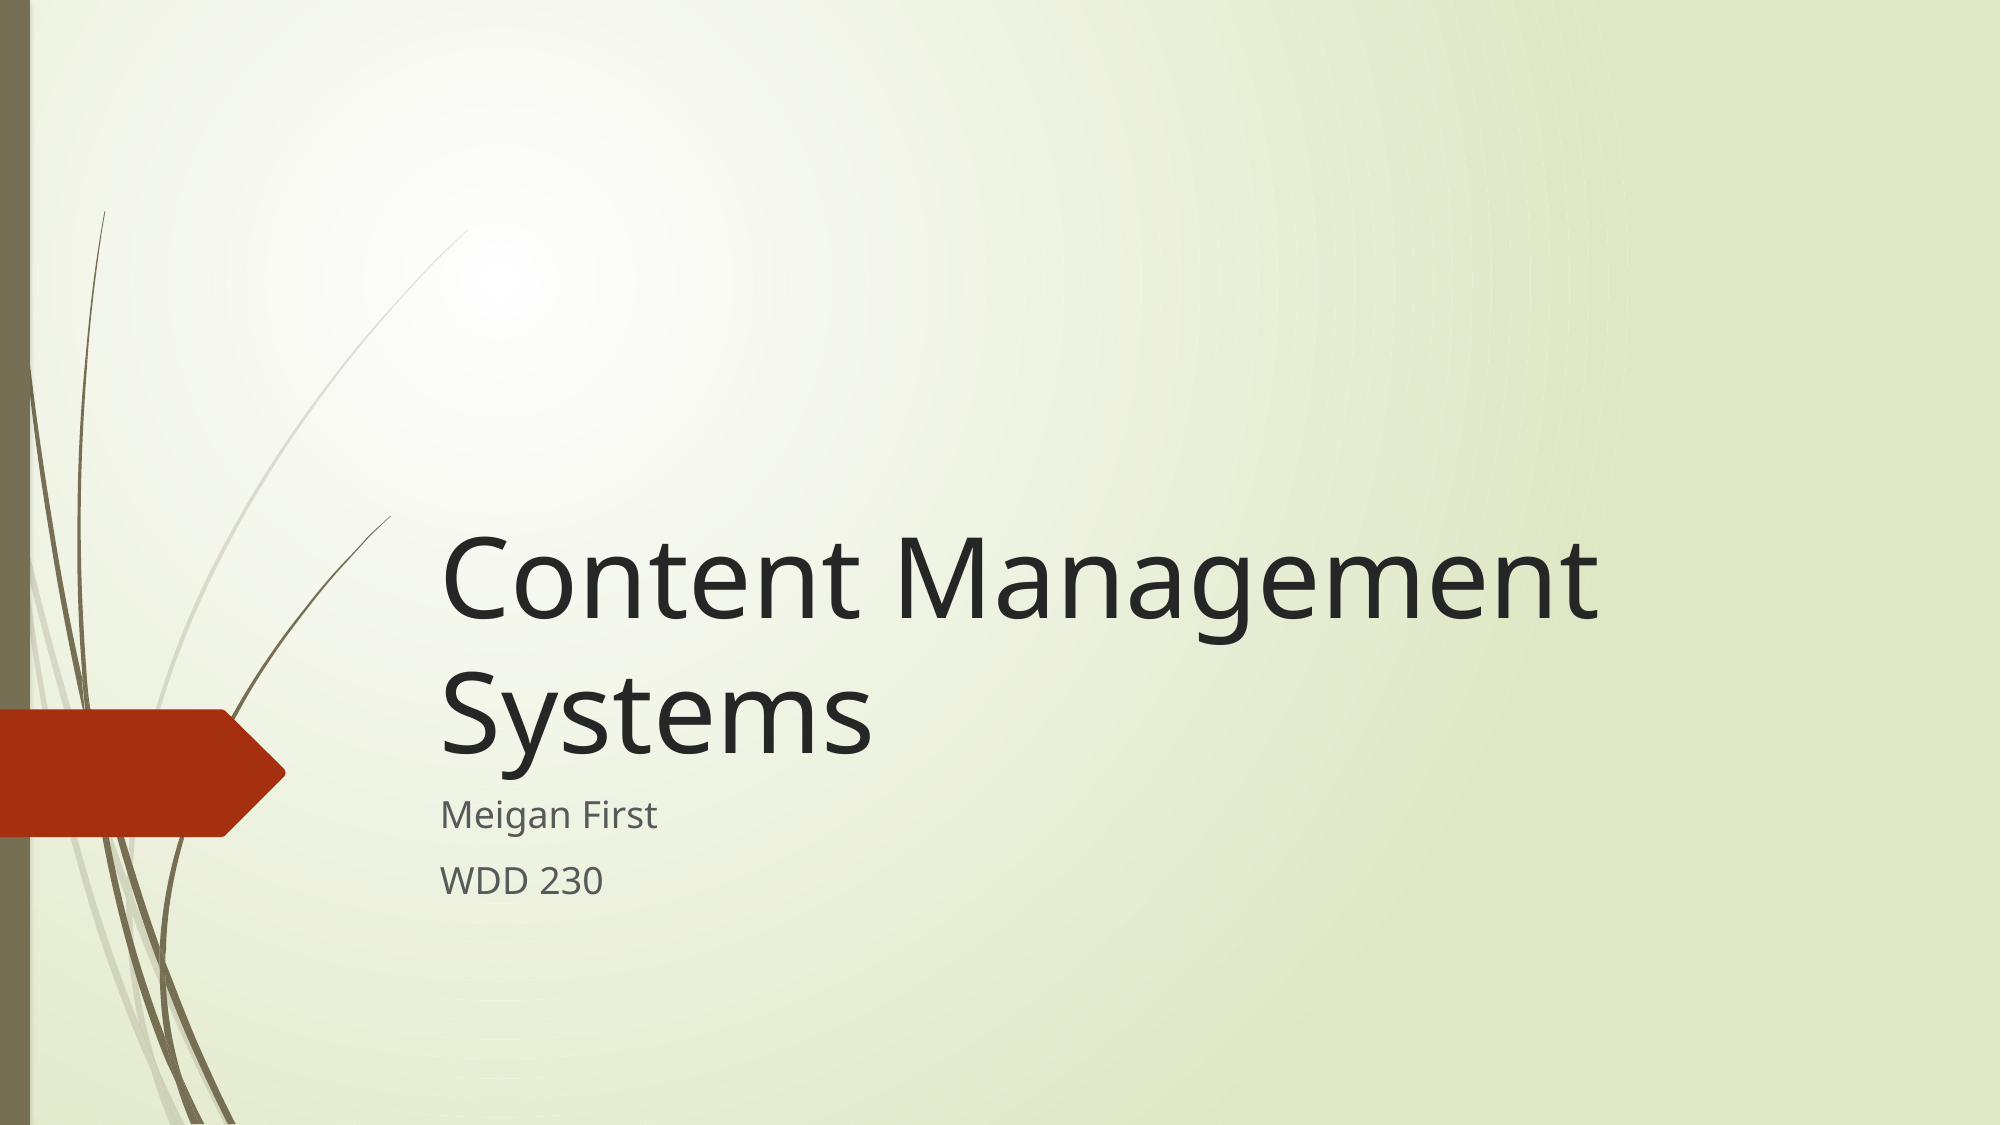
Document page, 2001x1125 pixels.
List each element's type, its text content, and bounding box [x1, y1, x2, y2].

subtitle Meigan First WDD 230 [424, 783, 1888, 969]
title Content Management Systems [424, 412, 1888, 783]
